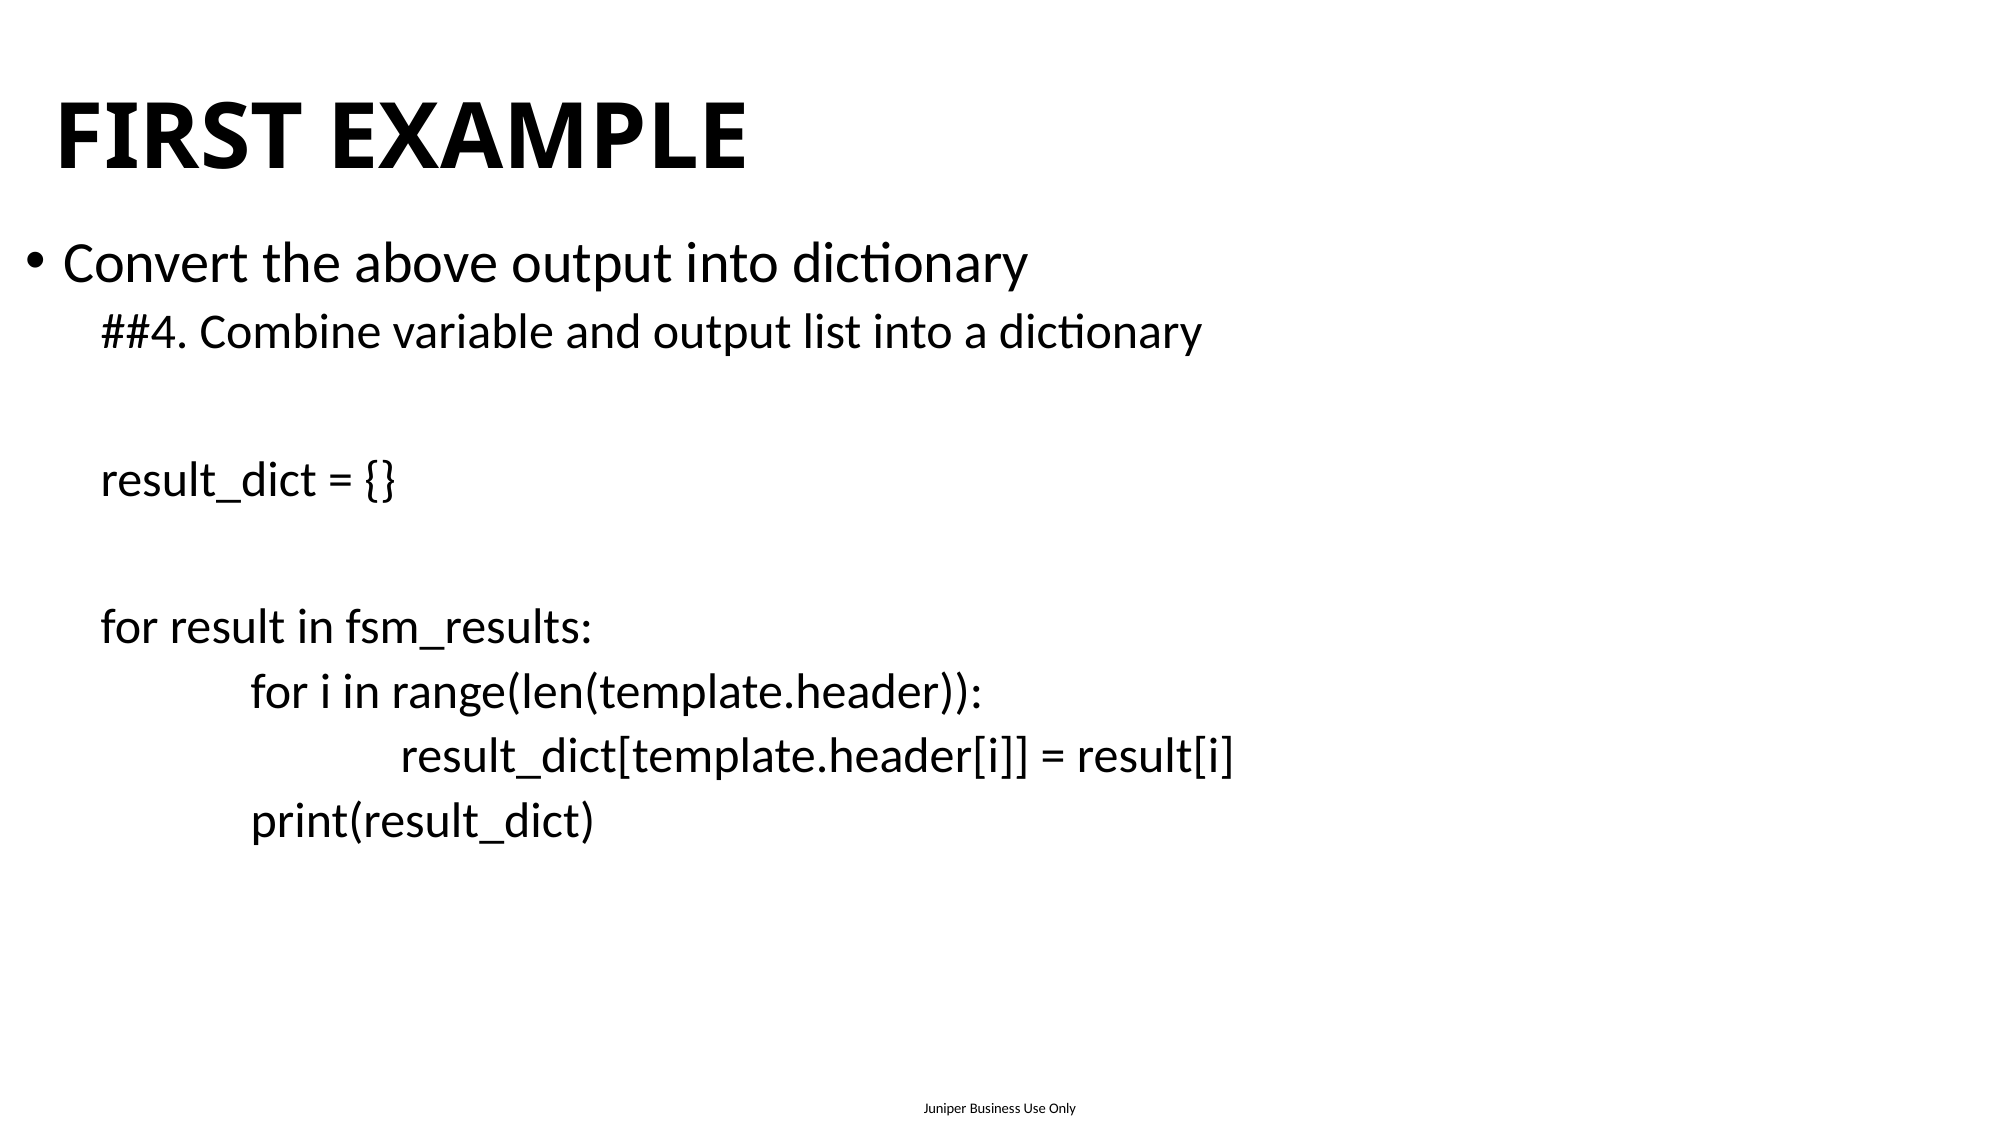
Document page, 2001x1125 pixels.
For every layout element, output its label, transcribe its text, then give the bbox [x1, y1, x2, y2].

list Convert the above output into dictionary ##4. Combine variable and output list into a dictionary result_dict = {} for result in fsm_results: for i in range(len(template.header)): result_dict[template.header[i]] = result[i] print(result_dict) [10, 224, 1969, 1014]
title FIRST EXAMPLE [39, 71, 1764, 206]
